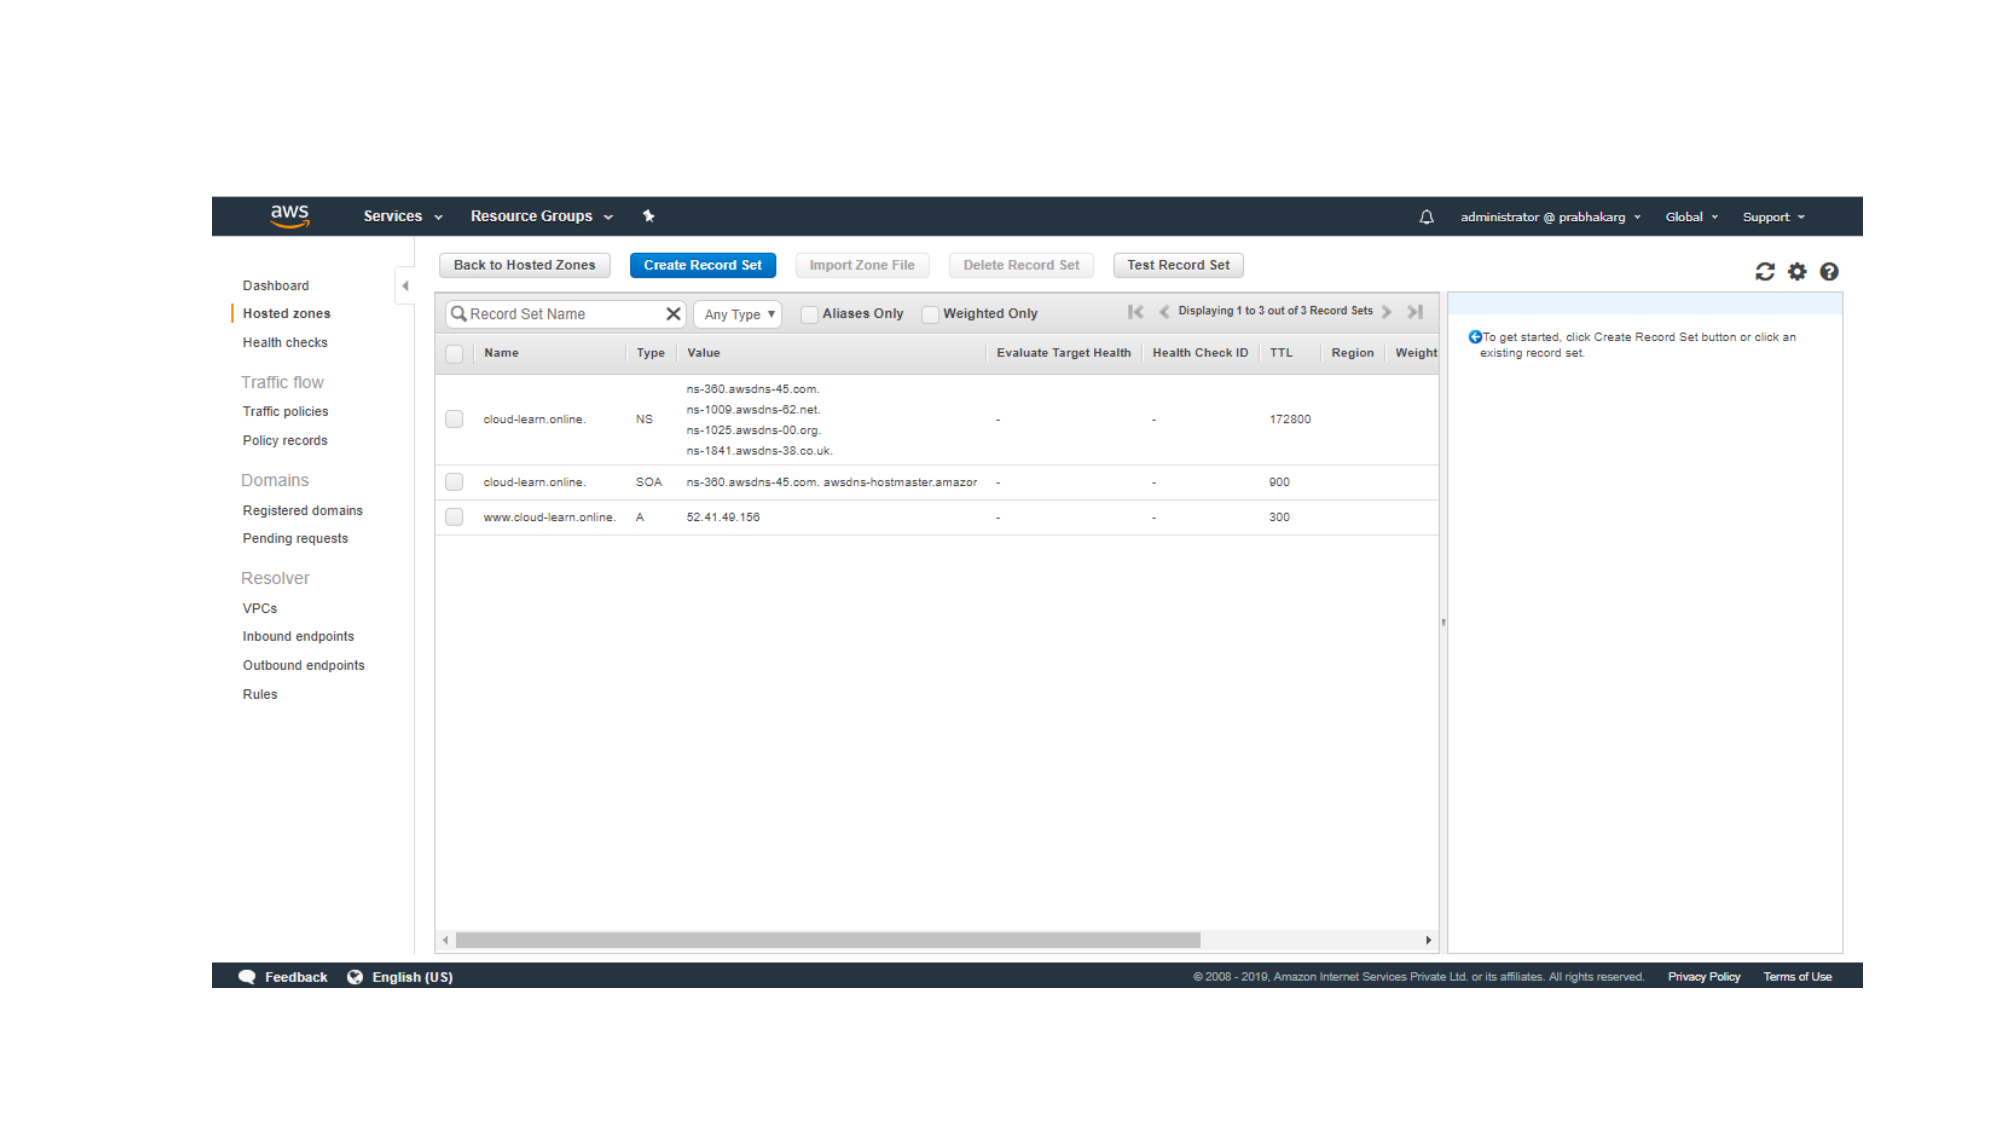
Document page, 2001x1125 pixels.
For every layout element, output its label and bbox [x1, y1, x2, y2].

picture [212, 196, 1863, 988]
